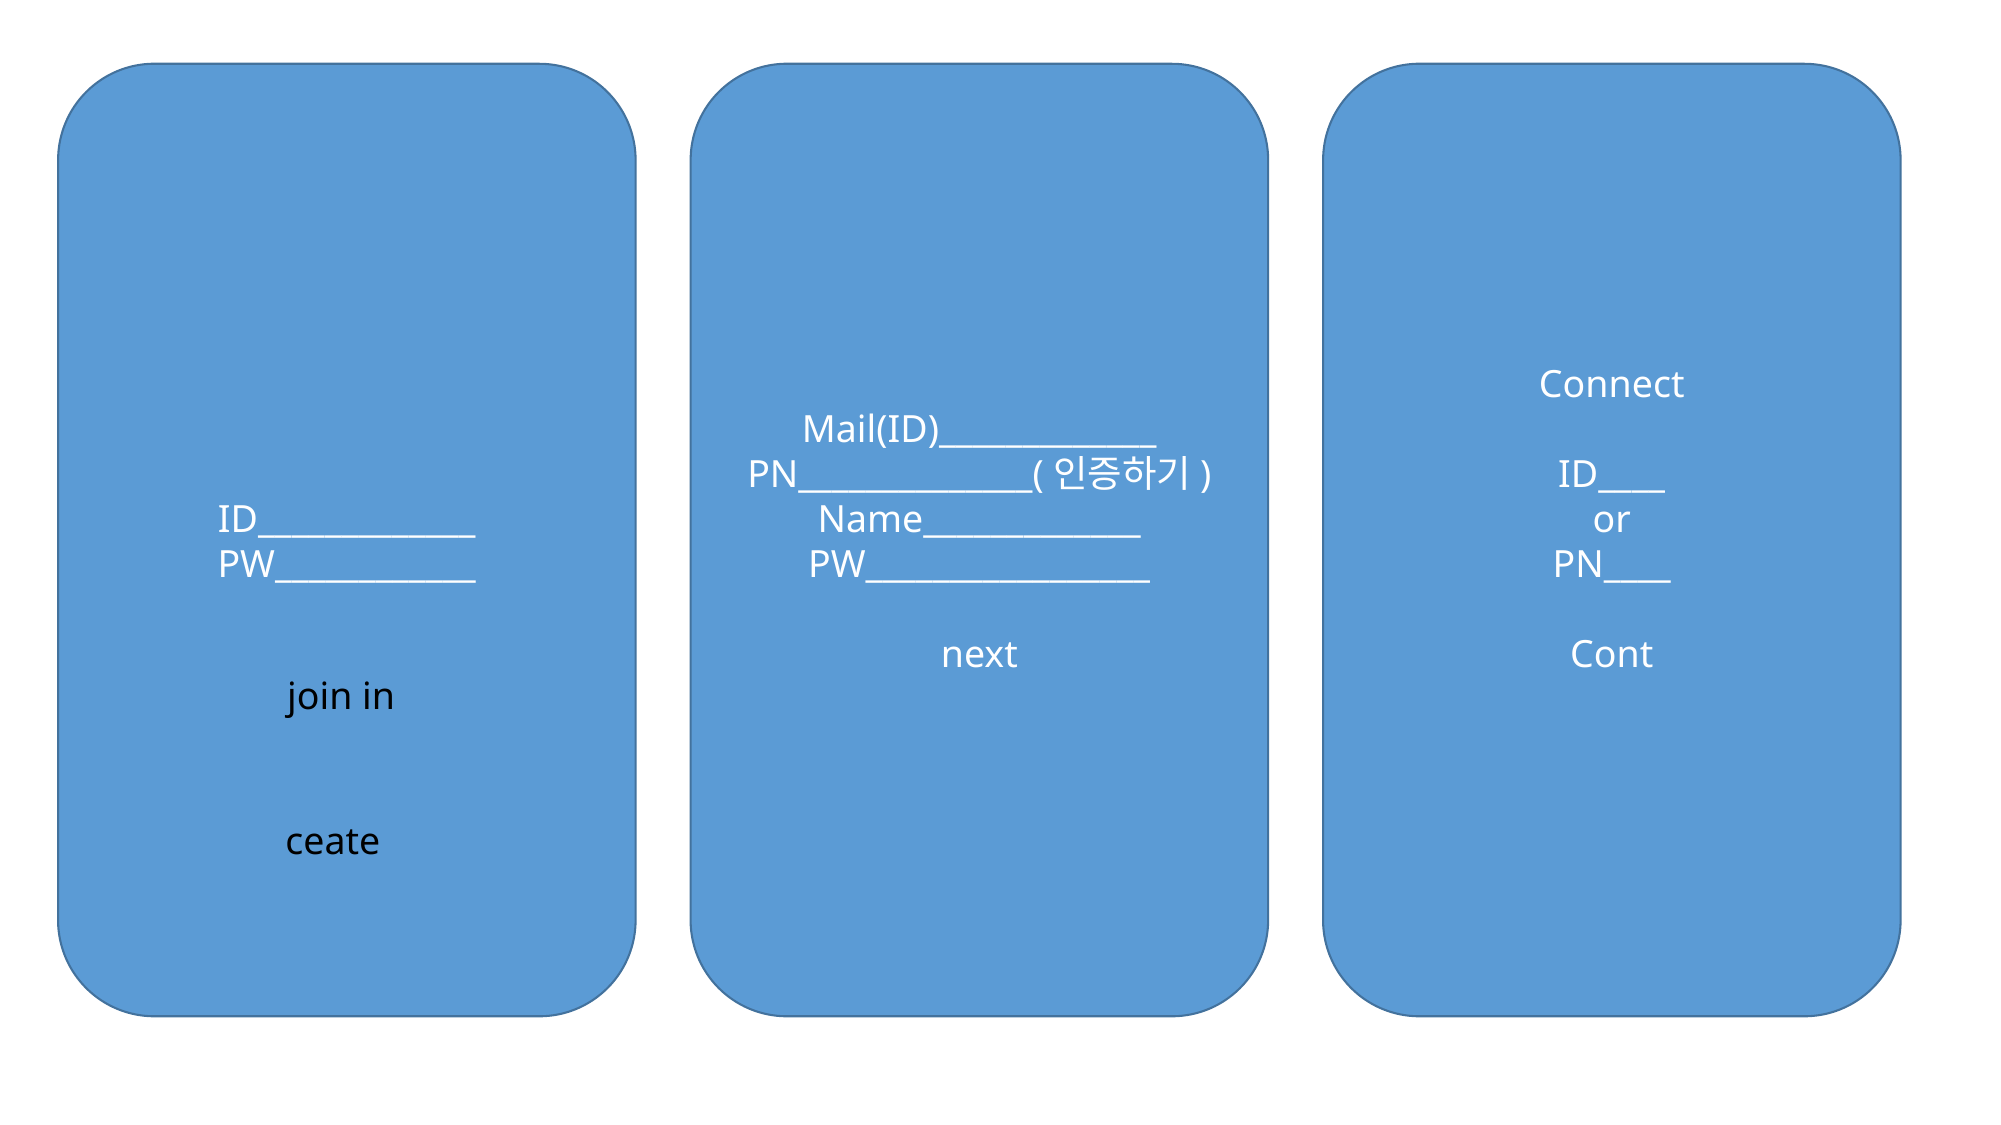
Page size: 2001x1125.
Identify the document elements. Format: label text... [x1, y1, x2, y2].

text_box ceate [270, 809, 396, 870]
text_box Mail(ID)_____________ PN______________(인증하기) Name_____________ PW_________________ next [689, 62, 1270, 1018]
text_box Connect ID____ or PN____ Cont [1322, 62, 1902, 1018]
text_box join in [272, 664, 410, 724]
text_box ID_____________ PW____________ [57, 62, 637, 1018]
